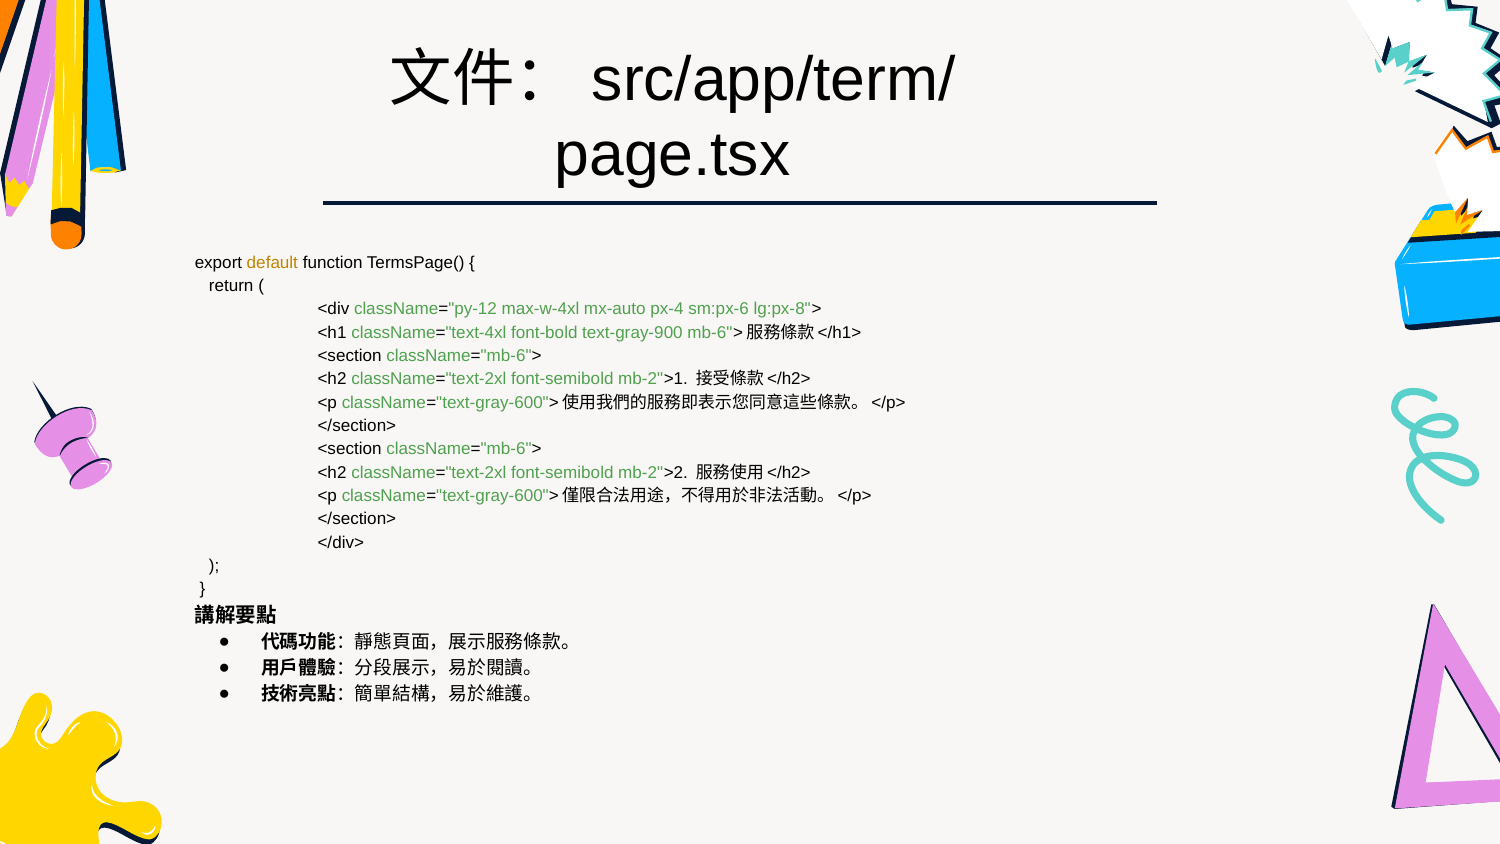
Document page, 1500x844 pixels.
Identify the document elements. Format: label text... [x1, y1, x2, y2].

title 文件：src/app/term/page.tsx [272, 12, 1073, 203]
subtitle export default function TermsPage() { return ( <div className="py-12 max-w-4xl mx-auto px-4 sm:px-6 lg:px-8"> <h1 className="text-4xl font-bold text-gray-900 mb-6">服務條款</h1> <section className="mb-6"> <h2 className="text-2xl font-semibold mb-2">1. 接受條款</h2> <p className="text-gray-600">使用我們的服務即表示您同意這些條款。</p> </section> <section className="mb-6"> <h2 className="text-2xl font-semibold mb-2">2. 服務使用</h2> <p className="text-gray-600">僅限合法用途，不得用於非法活動。</p> </section> </div> ); } 講解要點 代碼功能：靜態頁面，展示服務條款。 用戶體驗：分段展示，易於閱讀。 技術亮點：簡單結構，易於維護。 [179, 233, 1280, 726]
